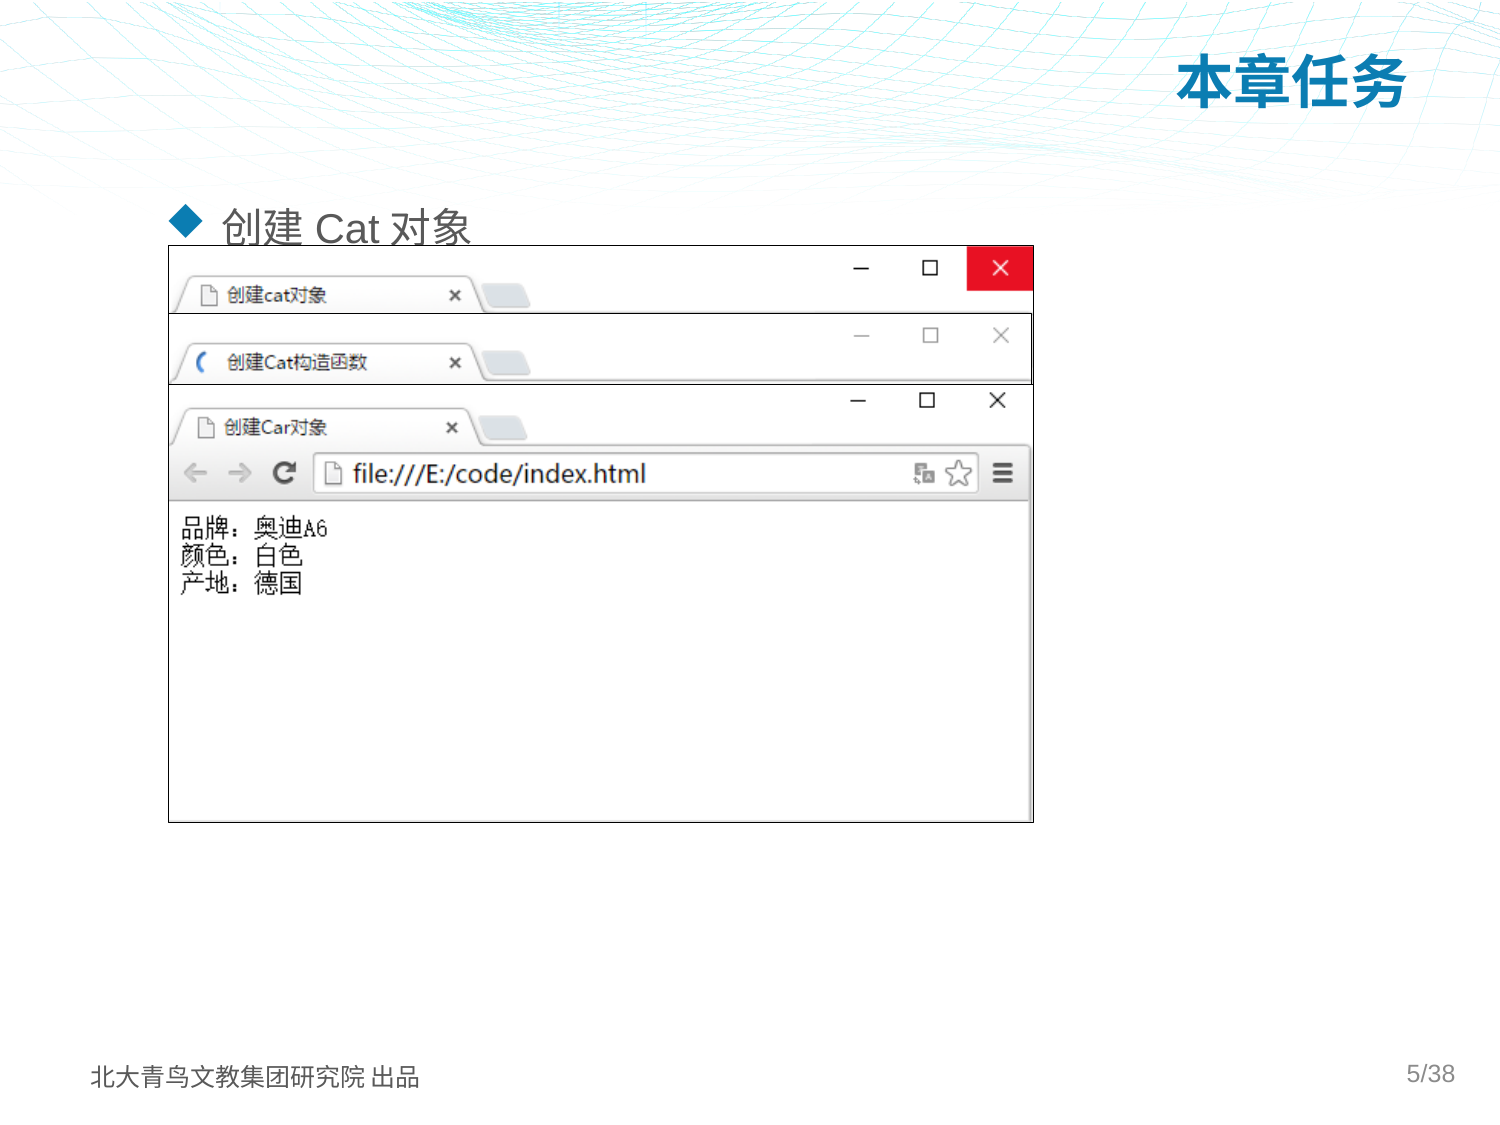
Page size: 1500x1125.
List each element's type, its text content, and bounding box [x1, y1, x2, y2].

list 创建Cat对象 创建Cat构造函数 创建Truck对象 [150, 184, 1424, 894]
slide_number 5/38 [1120, 1042, 1471, 1103]
picture [168, 245, 1034, 822]
title 本章任务 [150, 45, 1424, 114]
picture [0, 2, 1500, 215]
